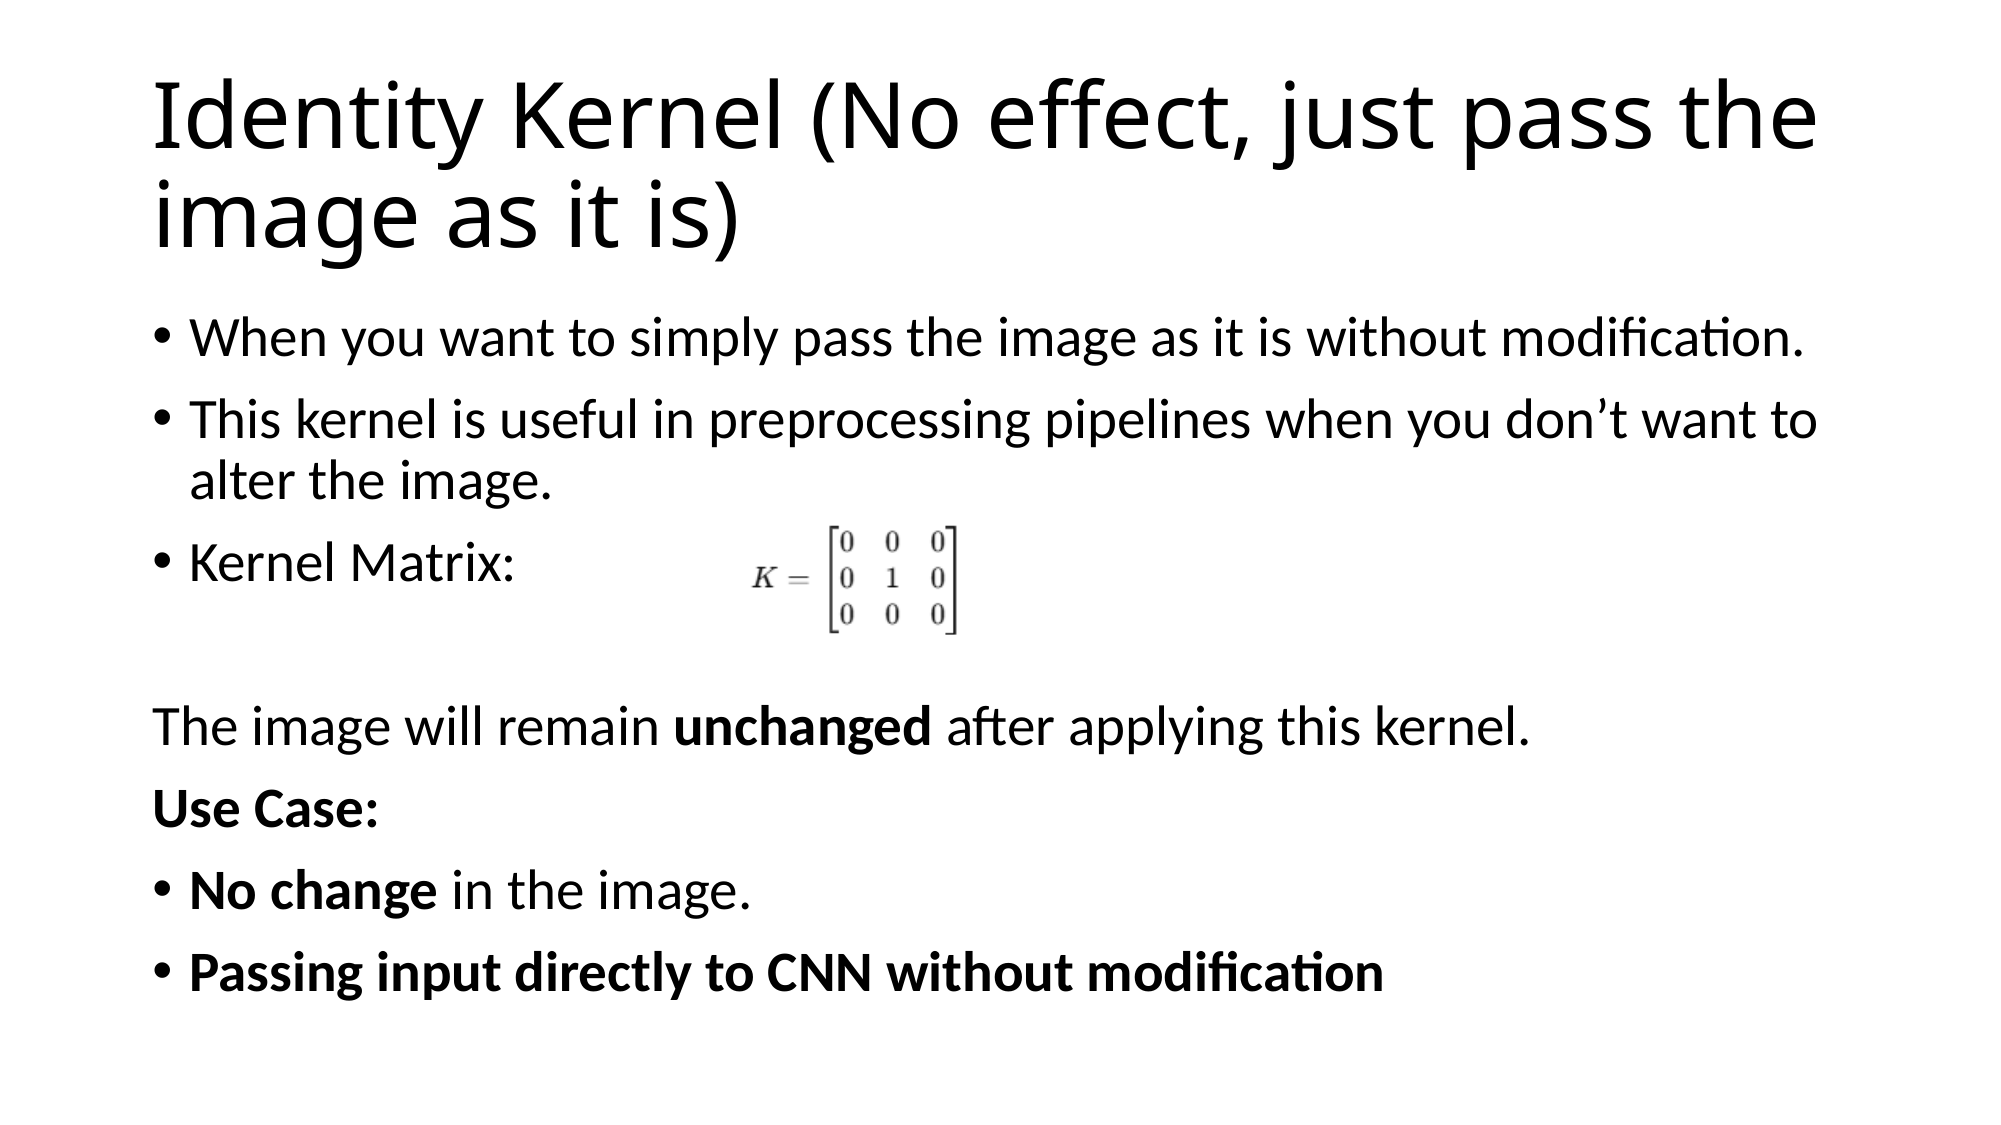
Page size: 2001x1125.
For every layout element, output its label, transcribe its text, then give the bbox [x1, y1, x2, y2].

title Identity Kernel (No effect, just pass the image as it is) [137, 59, 1863, 278]
picture [720, 512, 1046, 657]
list When you want to simply pass the image as it is without modification. This kernel is useful in preprocessing pipelines when you don’t want to alter the image. Kernel Matrix: The image will remain unchanged after applying this kernel. Use Case: No change in the image. Passing input directly to CNN without modification [137, 299, 1863, 1014]
